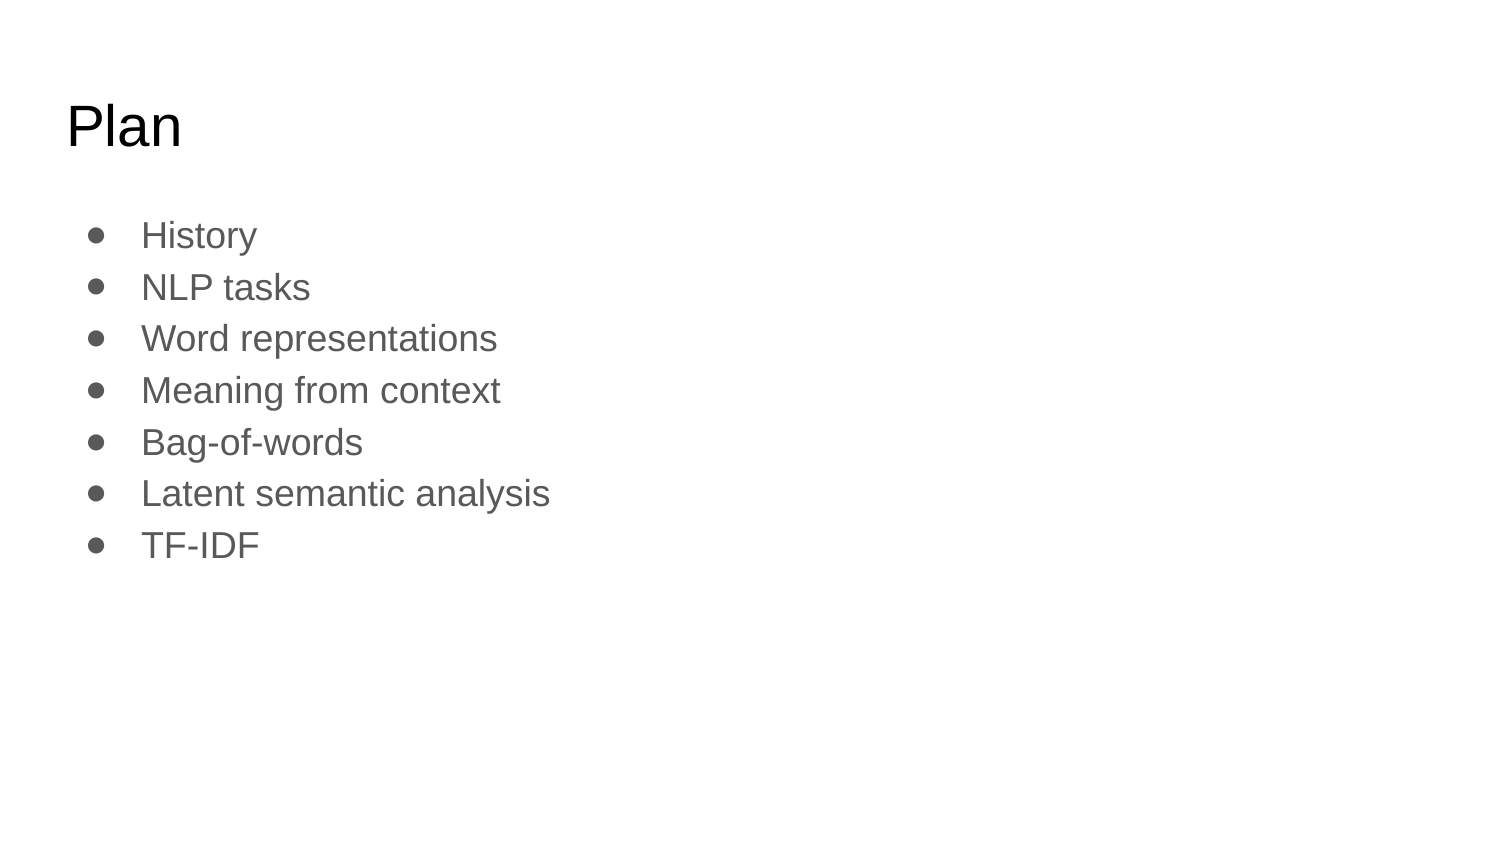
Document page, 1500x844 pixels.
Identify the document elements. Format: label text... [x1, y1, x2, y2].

title Plan [51, 72, 1449, 167]
list History NLP tasks Word representations Meaning from context Bag-of-words Latent semantic analysis TF-IDF [51, 189, 1449, 750]
